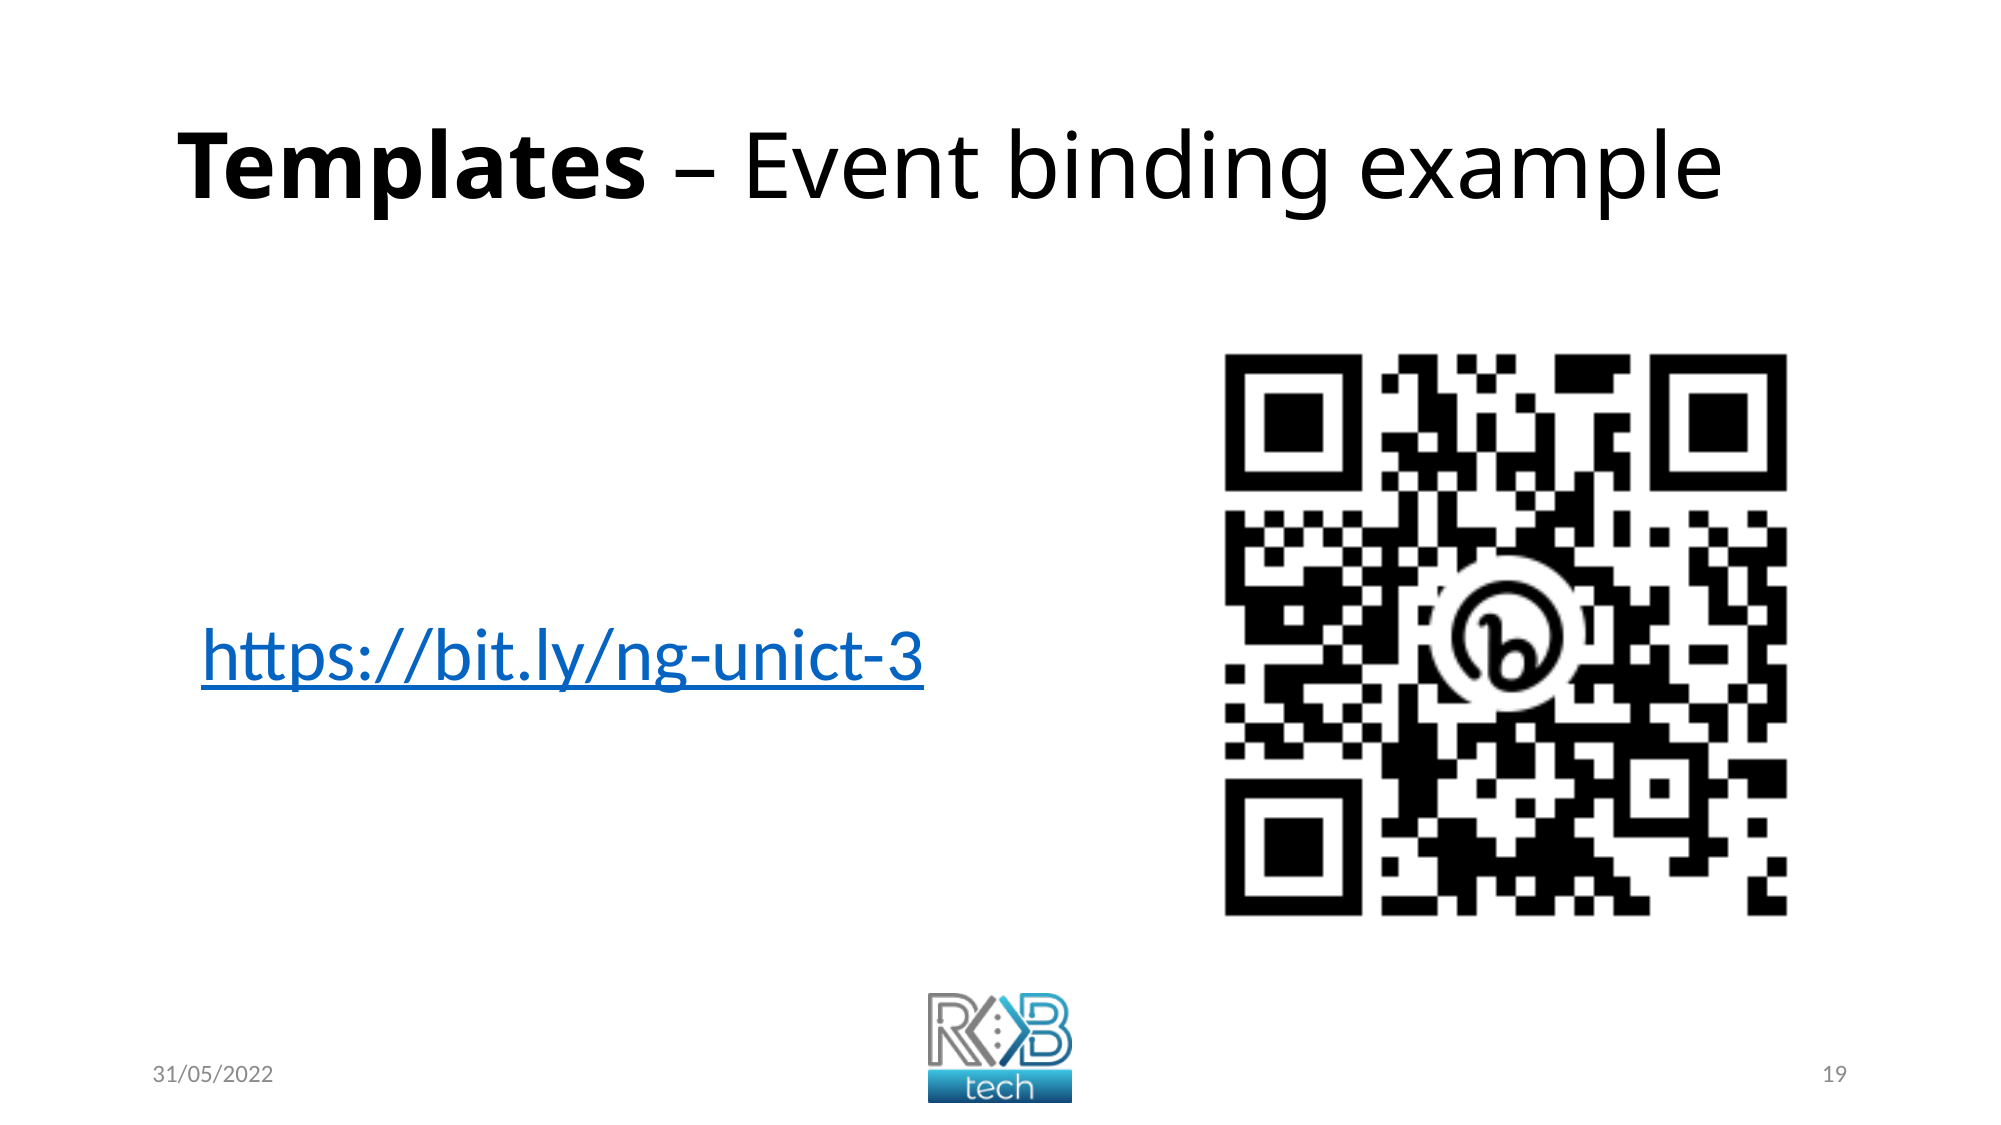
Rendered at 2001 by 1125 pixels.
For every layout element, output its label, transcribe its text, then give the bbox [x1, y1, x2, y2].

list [1148, 277, 1863, 992]
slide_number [137, 1042, 588, 1103]
slide_number 19 [1412, 1042, 1863, 1103]
picture [928, 993, 1072, 1103]
list https://bit.ly/ng-unict-3 [137, 299, 988, 1014]
title Templates – Event binding example [137, 59, 1863, 278]
